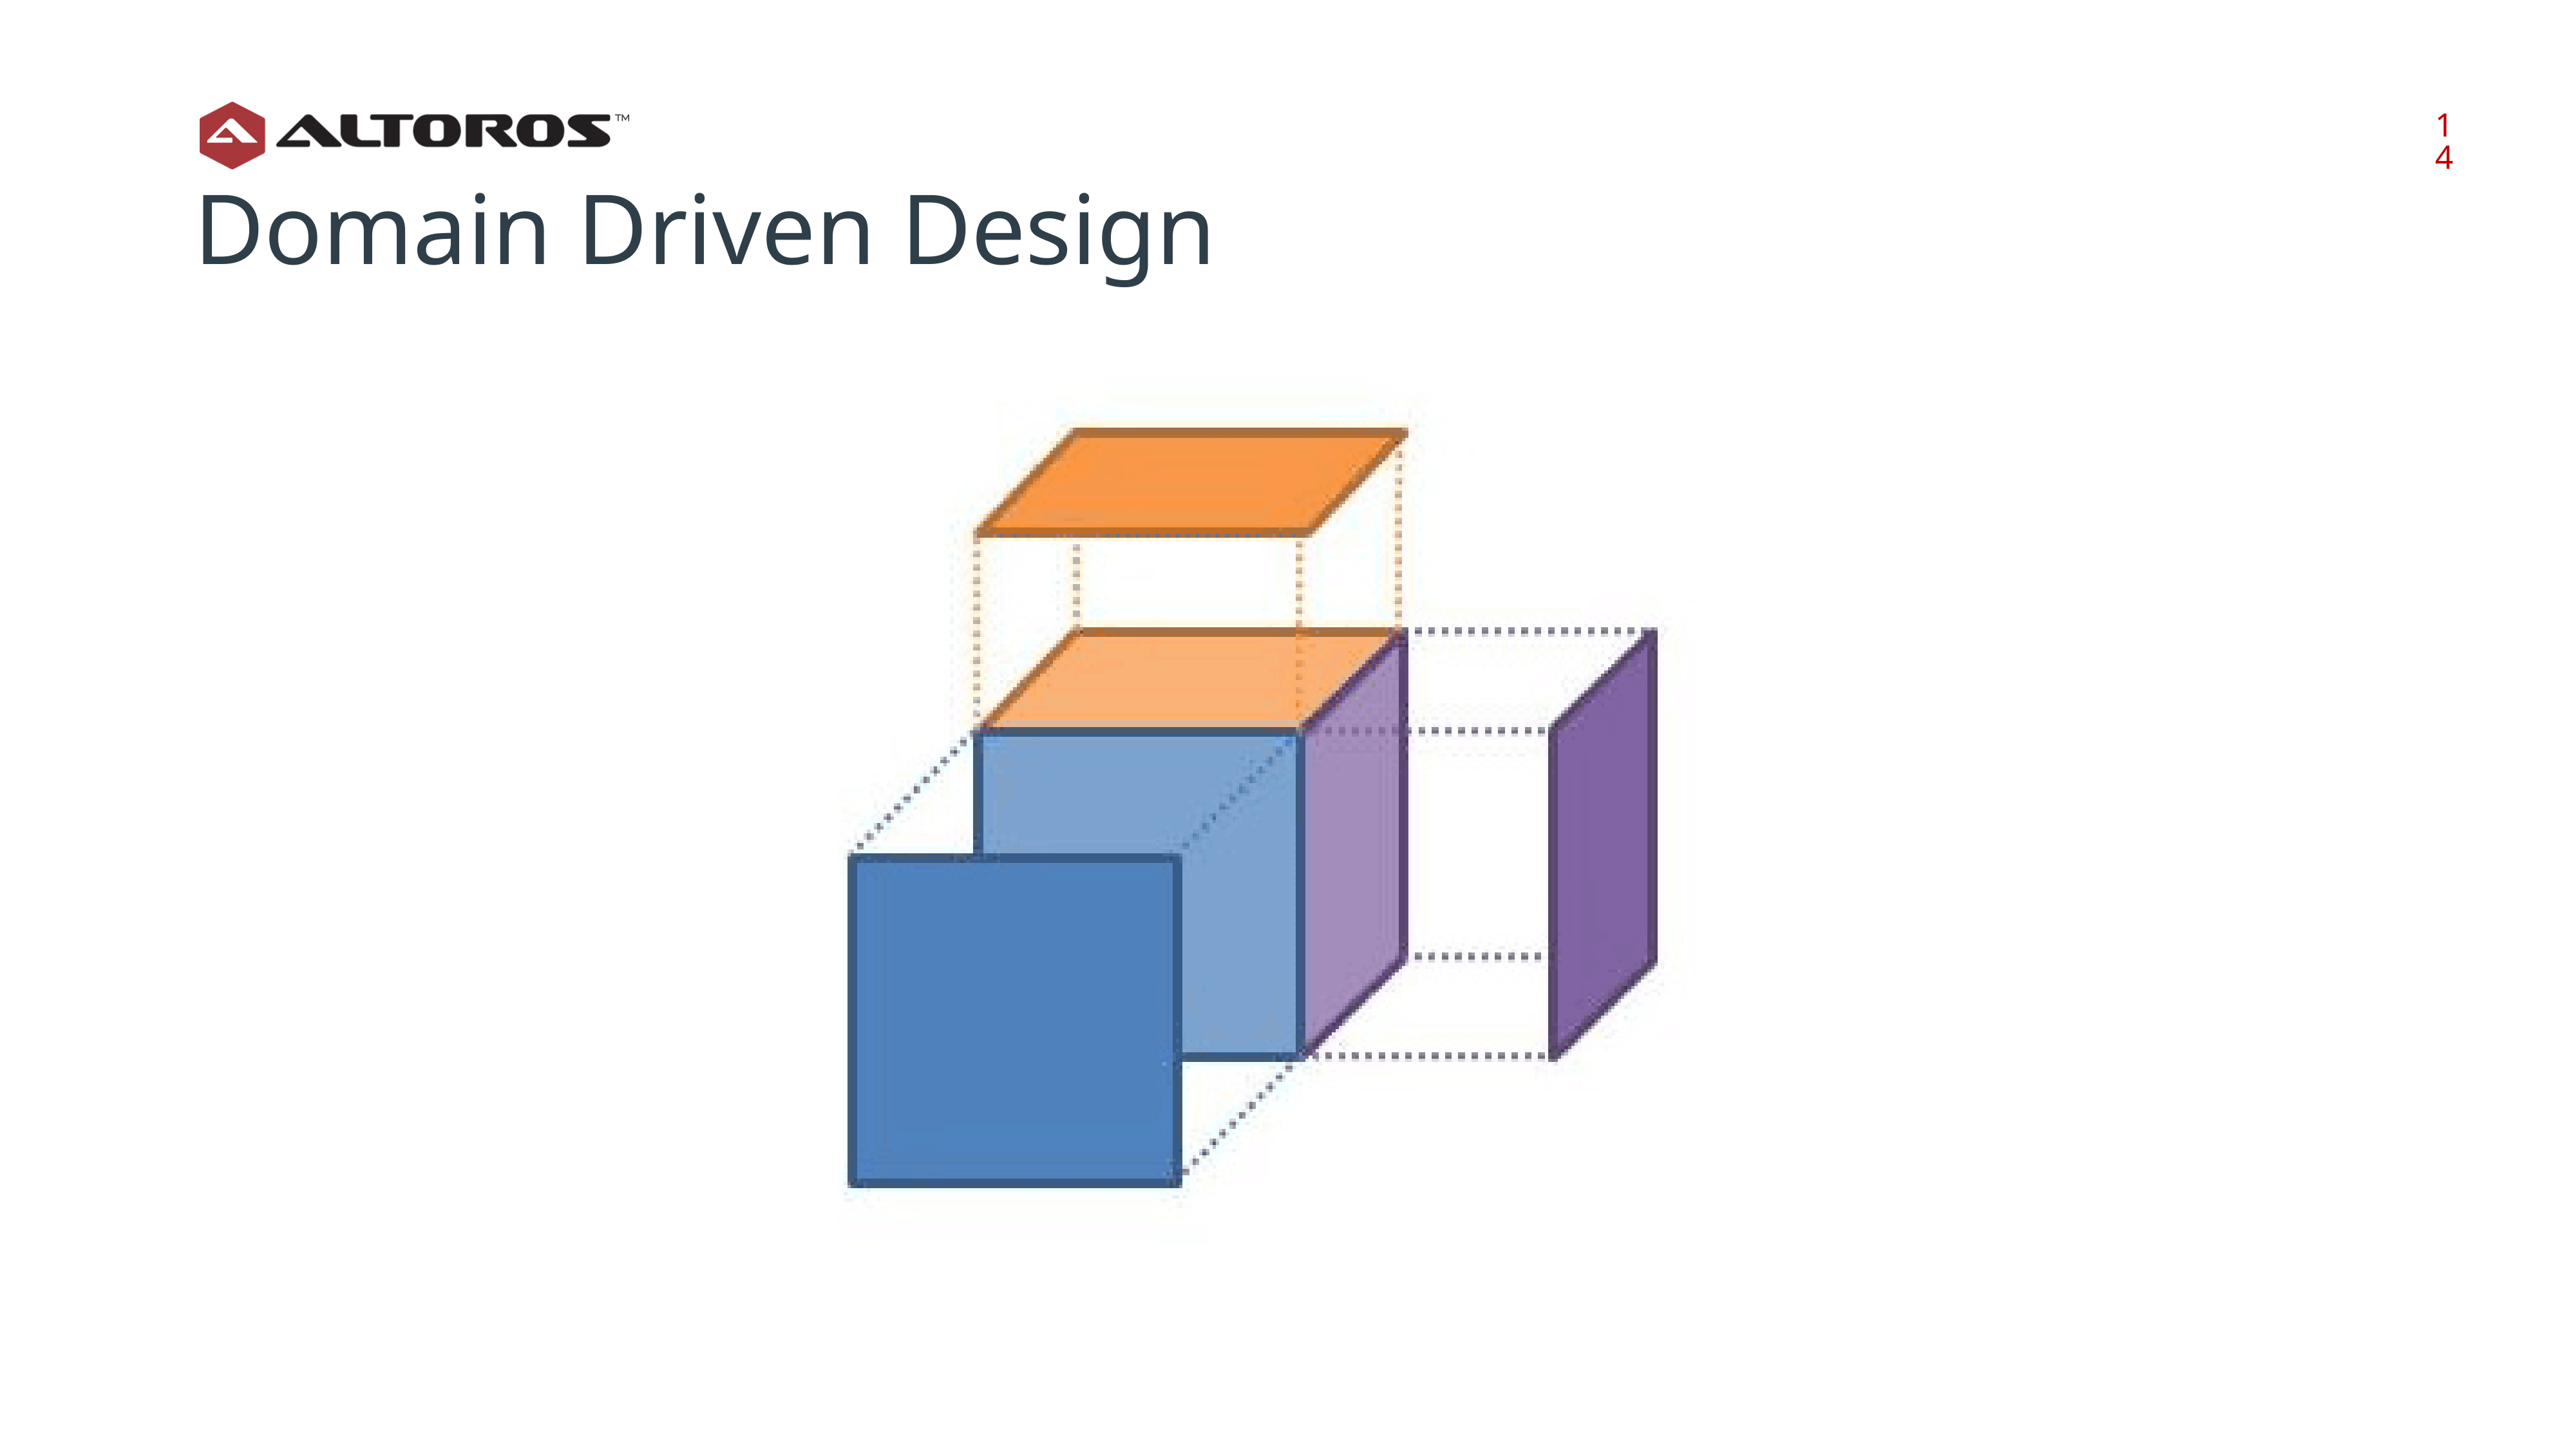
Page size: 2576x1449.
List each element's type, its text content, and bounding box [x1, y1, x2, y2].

picture [678, 348, 1734, 1295]
text_box ‹#› [2435, 107, 2454, 147]
picture [200, 102, 629, 167]
text_box Domain Driven Design [194, 167, 1805, 283]
